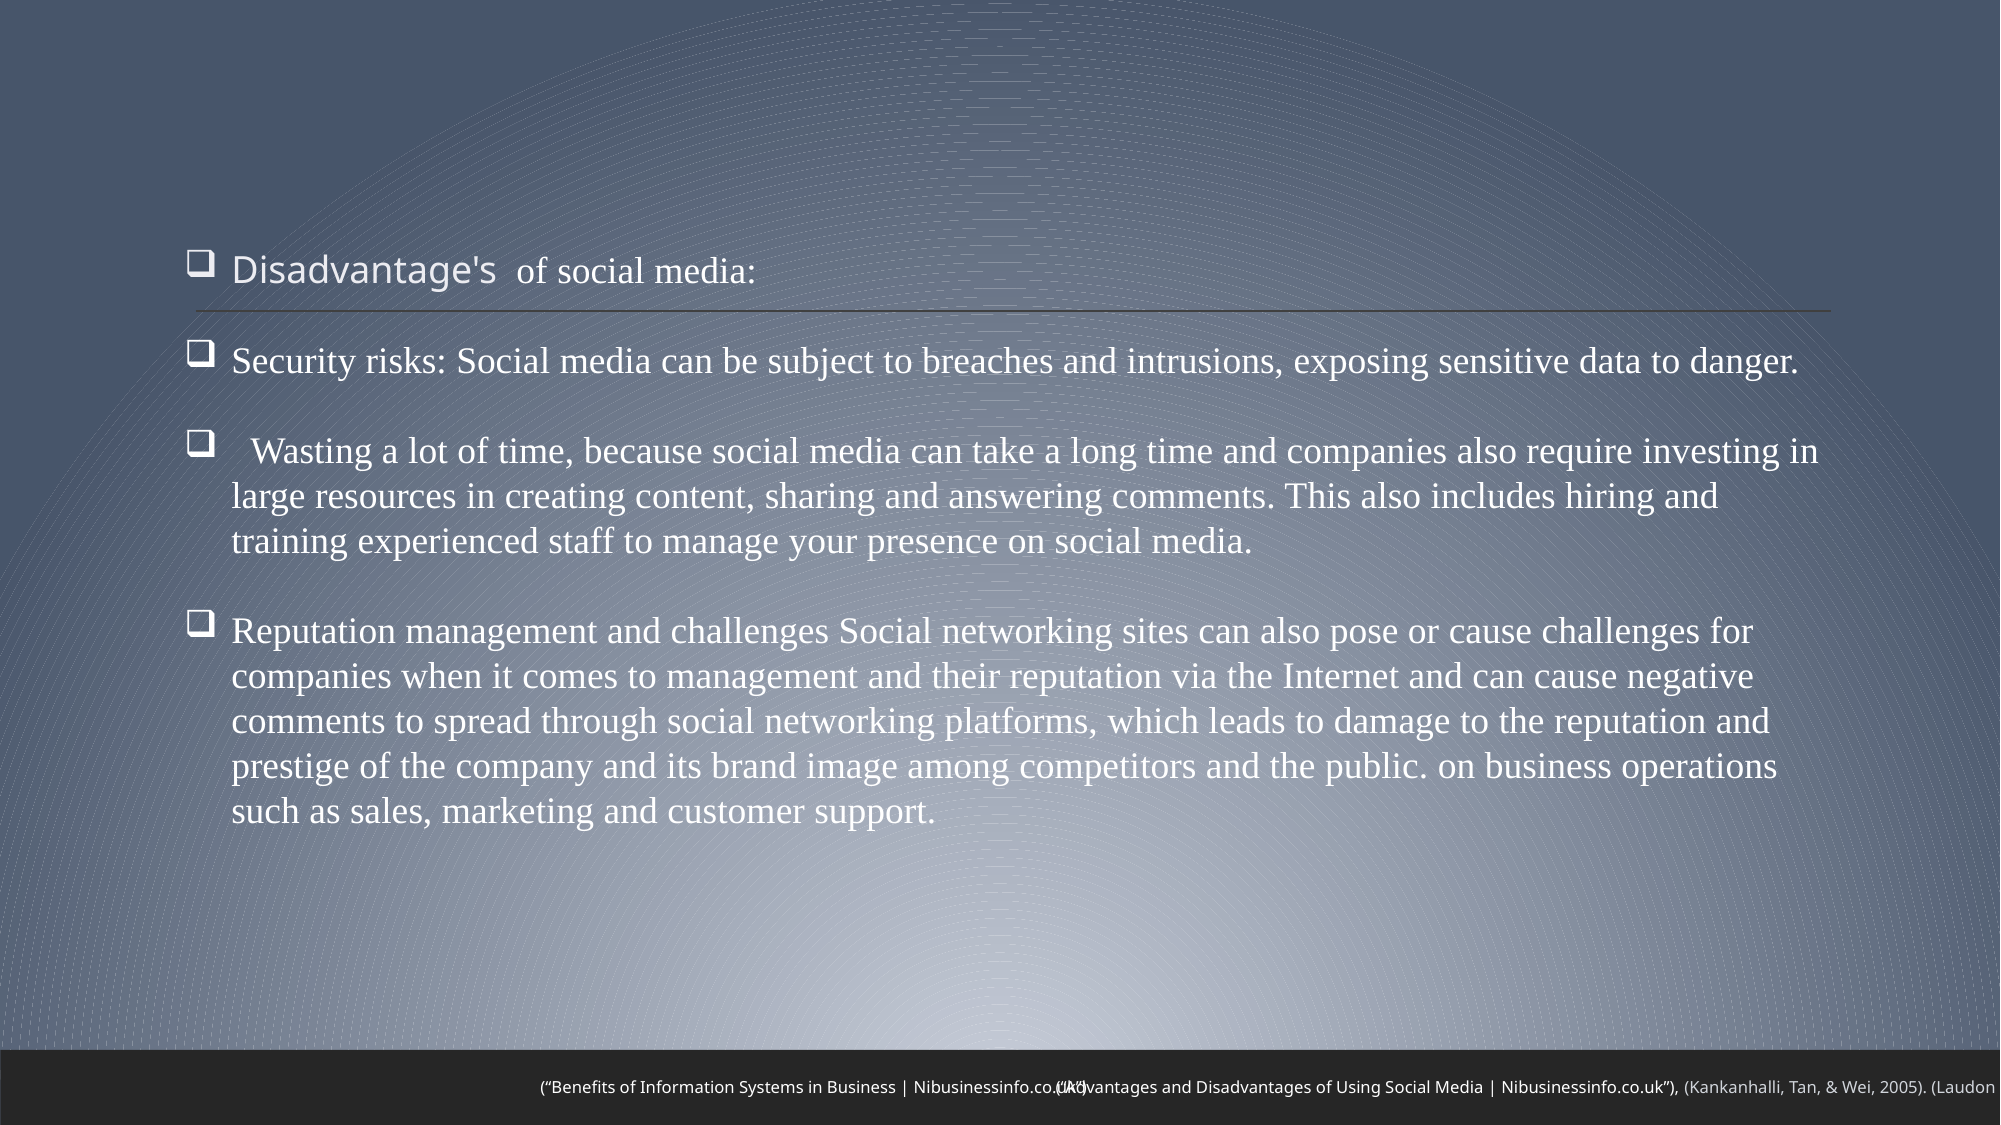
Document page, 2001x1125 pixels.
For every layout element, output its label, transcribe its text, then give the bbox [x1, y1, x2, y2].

text_box Disadvantage's of social media: Security risks: Social media can be subject to breaches and intrusions, exposing sensitive data to danger. Wasting a lot of time, because social media can take a long time and companies also require investing in large resources in creating content, sharing and answering comments. This also includes hiring and training experienced staff to manage your presence on social media. Reputation management and challenges Social networking sites can also pose or cause challenges for companies when it comes to management and their reputation via the Internet and can cause negative comments to spread through social networking platforms, which leads to damage to the reputation and prestige of the company and its brand image among competitors and the public. on business operations such as sales, marketing and customer support. [169, 239, 1856, 884]
text_box (“Benefits of Information Systems in Business | Nibusinessinfo.co.uk”) [525, 1069, 1178, 1105]
text_box (“Advantages and Disadvantages of Using Social Media | Nibusinessinfo.co.uk”), (Kankanhalli, Tan, & Wei, 2005). (Laudon and Laudon) [1178, 1069, 2000, 1105]
